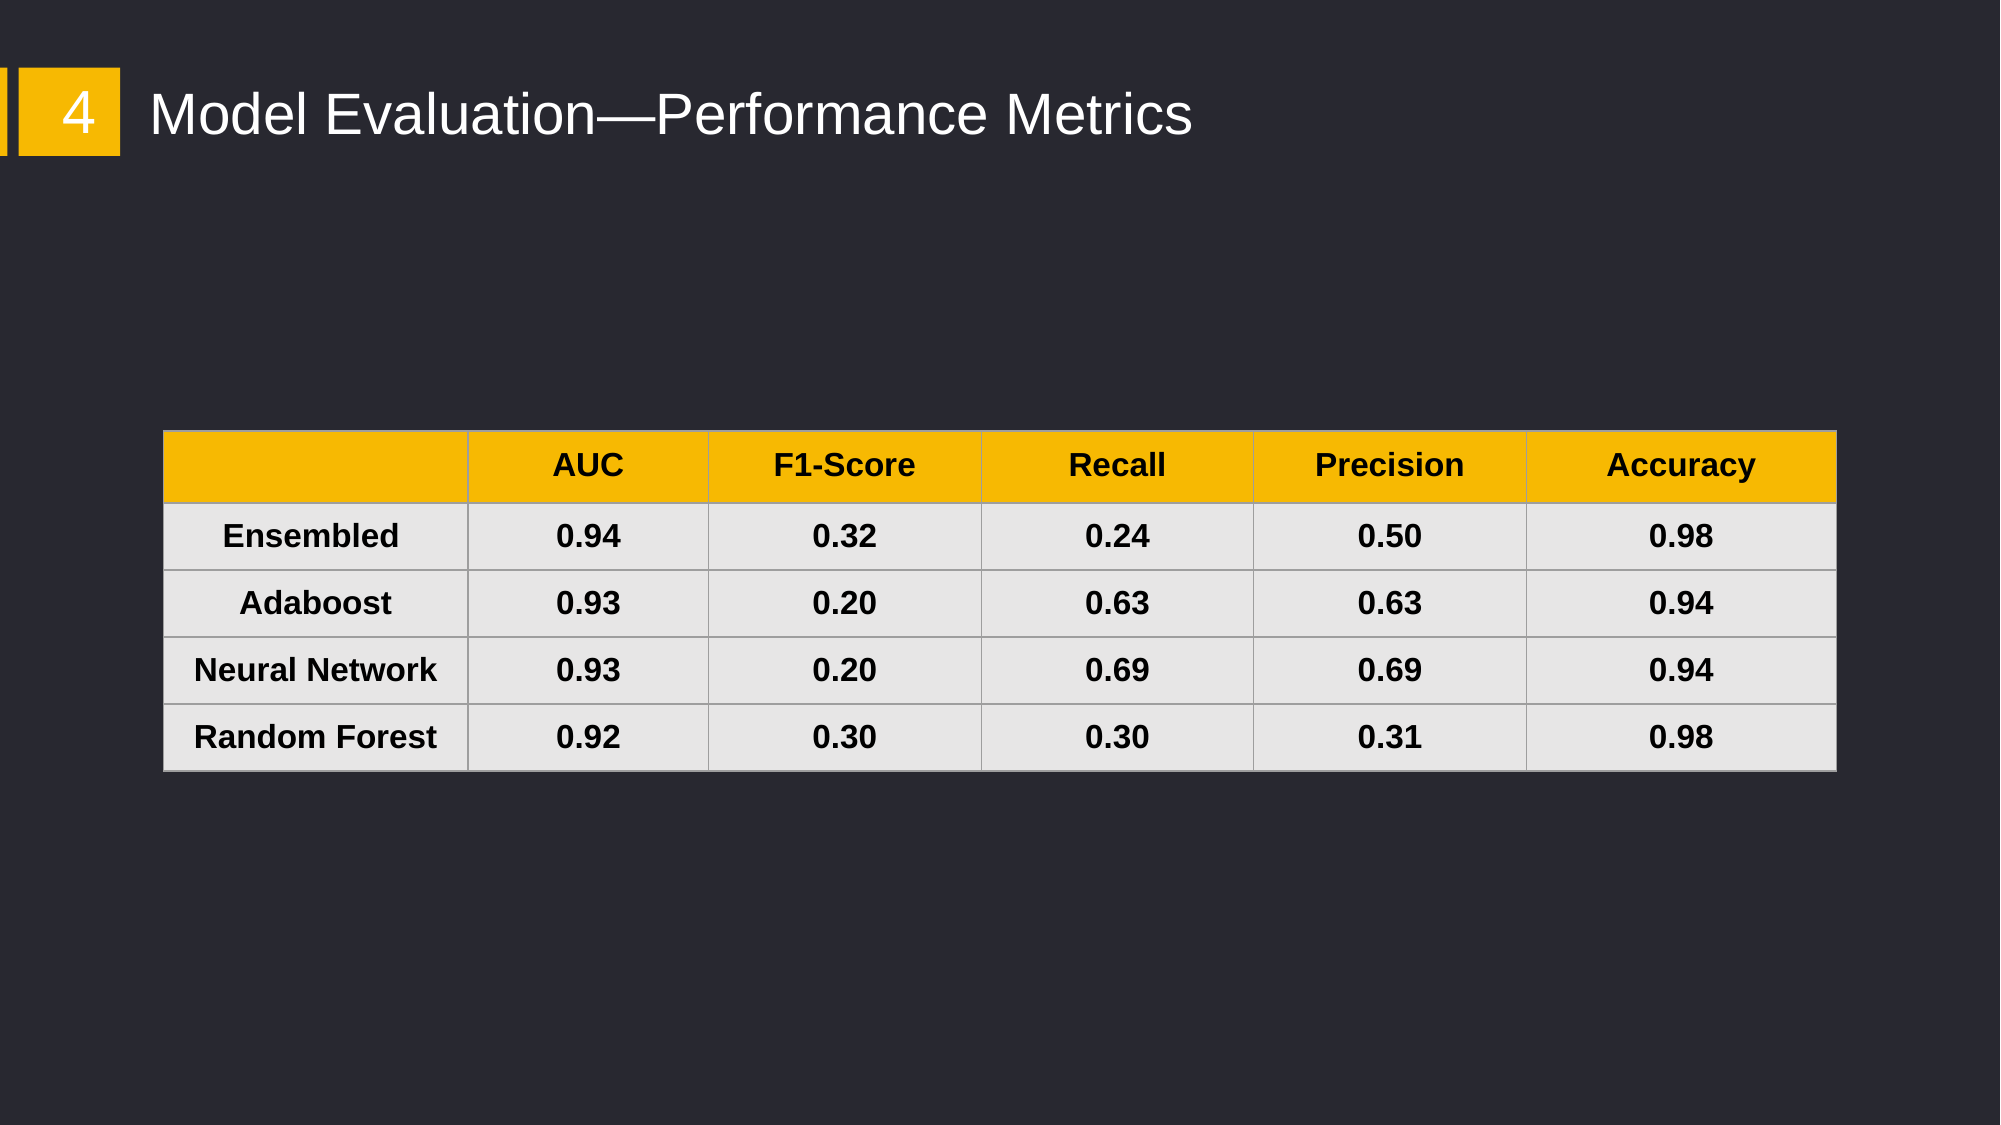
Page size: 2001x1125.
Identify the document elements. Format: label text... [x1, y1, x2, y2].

table_cell 0.63 [982, 571, 1253, 636]
table_cell Neural Network [164, 638, 467, 703]
table_cell 0.50 [1254, 504, 1526, 569]
table_header AUC [469, 432, 708, 502]
text_box [18, 67, 47, 156]
table_cell 0.32 [709, 504, 981, 569]
table_header Accuracy [1527, 432, 1836, 502]
table_cell 0.93 [469, 571, 708, 636]
text_box 4 [47, 67, 92, 156]
table_cell 0.94 [469, 504, 708, 569]
text_box Model Evaluation—Performance Metrics [134, 69, 1563, 155]
table_header F1-Score [709, 432, 981, 502]
table_cell 0.98 [1527, 504, 1836, 569]
table_cell 0.63 [1254, 571, 1526, 636]
text_box [0, 67, 8, 156]
table_cell 0.93 [469, 638, 708, 703]
table_header Precision [1254, 432, 1526, 502]
table_cell 0.98 [1527, 705, 1836, 770]
table_cell 0.69 [1254, 638, 1526, 703]
table_cell 0.94 [1527, 571, 1836, 636]
table_cell 0.30 [709, 705, 981, 770]
table_cell 0.69 [982, 638, 1253, 703]
table_cell Ensembled [164, 504, 467, 569]
table_cell 0.31 [1254, 705, 1526, 770]
text_box [92, 67, 121, 156]
table_cell Random Forest [164, 705, 467, 770]
table_cell 0.24 [982, 504, 1253, 569]
table_cell 0.30 [982, 705, 1253, 770]
table_header [164, 432, 467, 502]
table_cell 0.92 [469, 705, 708, 770]
table_cell Adaboost [164, 571, 467, 636]
table_cell 0.20 [709, 638, 981, 703]
table_header Recall [982, 432, 1253, 502]
table_cell 0.94 [1527, 638, 1836, 703]
table_cell 0.20 [709, 571, 981, 636]
